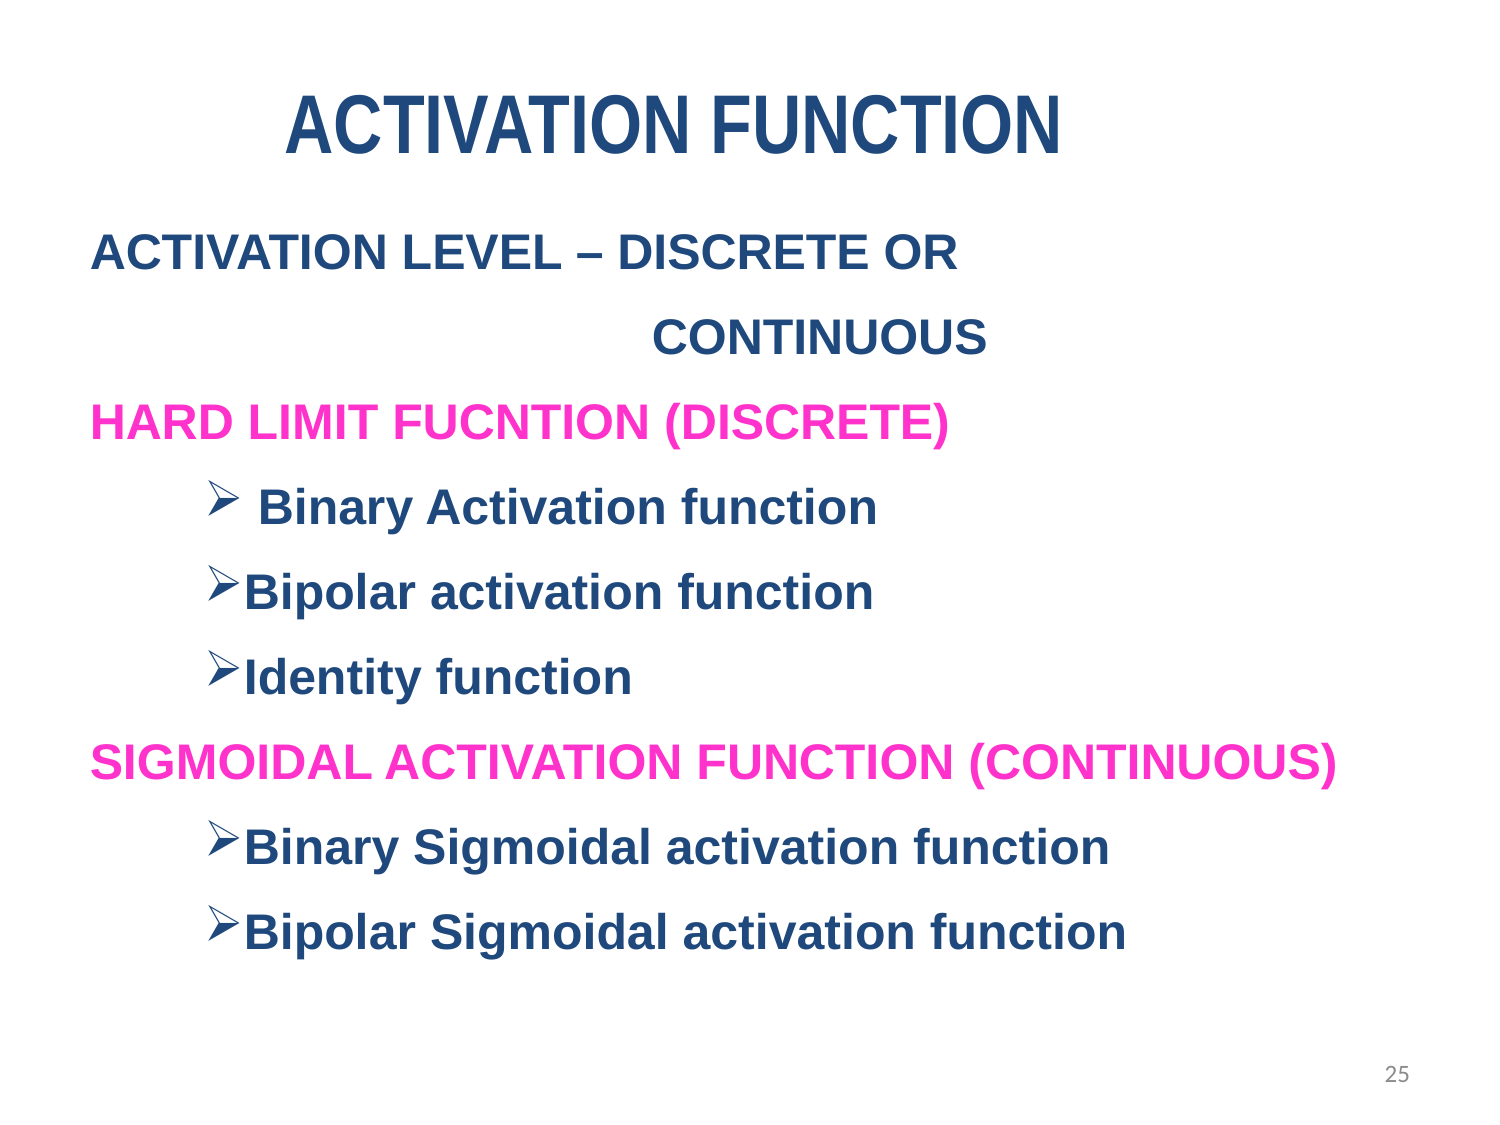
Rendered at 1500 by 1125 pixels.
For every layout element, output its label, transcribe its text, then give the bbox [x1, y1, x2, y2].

text_box ACTIVATION LEVEL – DISCRETE OR CONTINUOUS HARD LIMIT FUCNTION (DISCRETE) Binary Activation function Bipolar activation function Identity function SIGMOIDAL ACTIVATION FUNCTION (CONTINUOUS) Binary Sigmoidal activation function Bipolar Sigmoidal activation function [75, 212, 1375, 1053]
slide_number 25 [1074, 1042, 1425, 1103]
text_box ACTIVATION FUNCTION [269, 62, 1079, 178]
